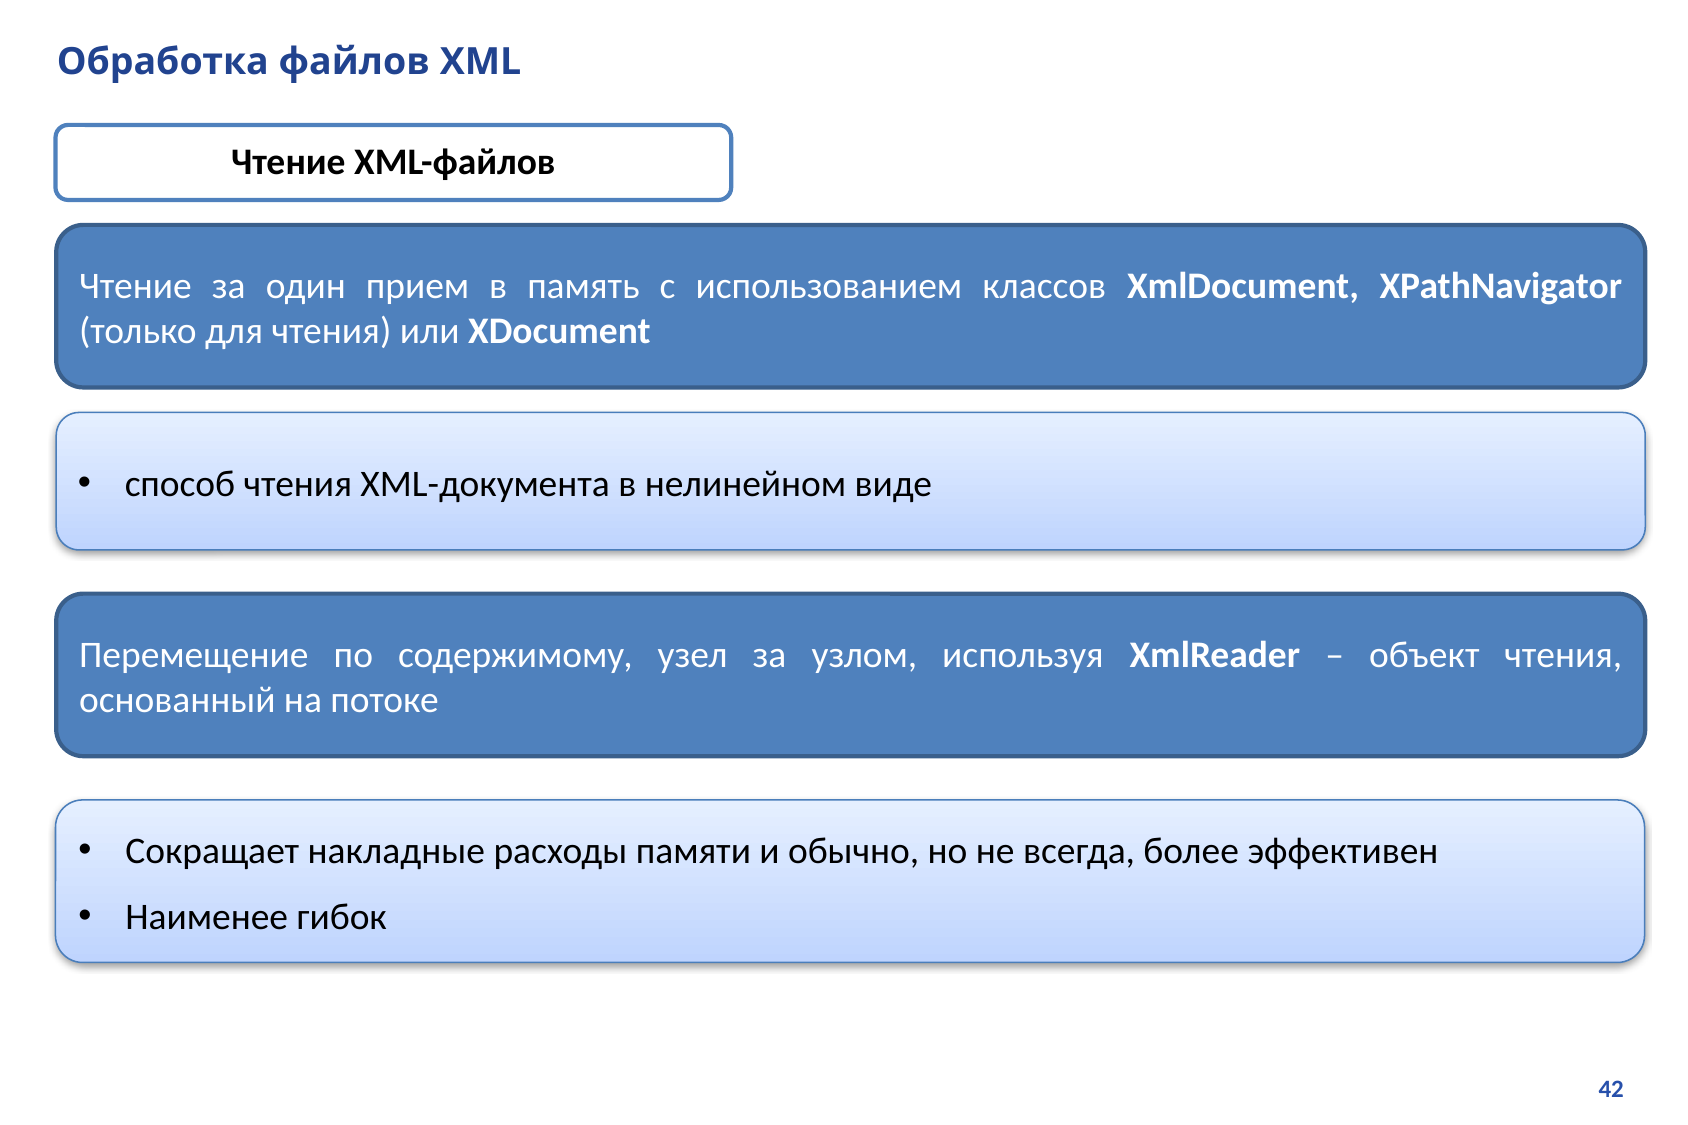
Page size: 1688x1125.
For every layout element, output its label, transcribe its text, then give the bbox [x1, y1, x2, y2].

title Обработка файлов XML [41, 29, 1653, 90]
text_box Перемещение по содержимому, узел за узлом, используя XmlReader – объект чтения, основанный на потоке [54, 591, 1648, 759]
text_box способ чтения XML-документа в нелинейном виде [55, 411, 1647, 551]
text_box Чтение XML-файлов [53, 122, 734, 203]
text_box Чтение за один прием в память с использованием классов XmlDocument, XPathNavigator (только для чтения) или XDocument [54, 222, 1648, 390]
text_box Сокращает накладные расходы памяти и обычно, но не всегда, более эффективен Наименее гибок [54, 799, 1646, 964]
